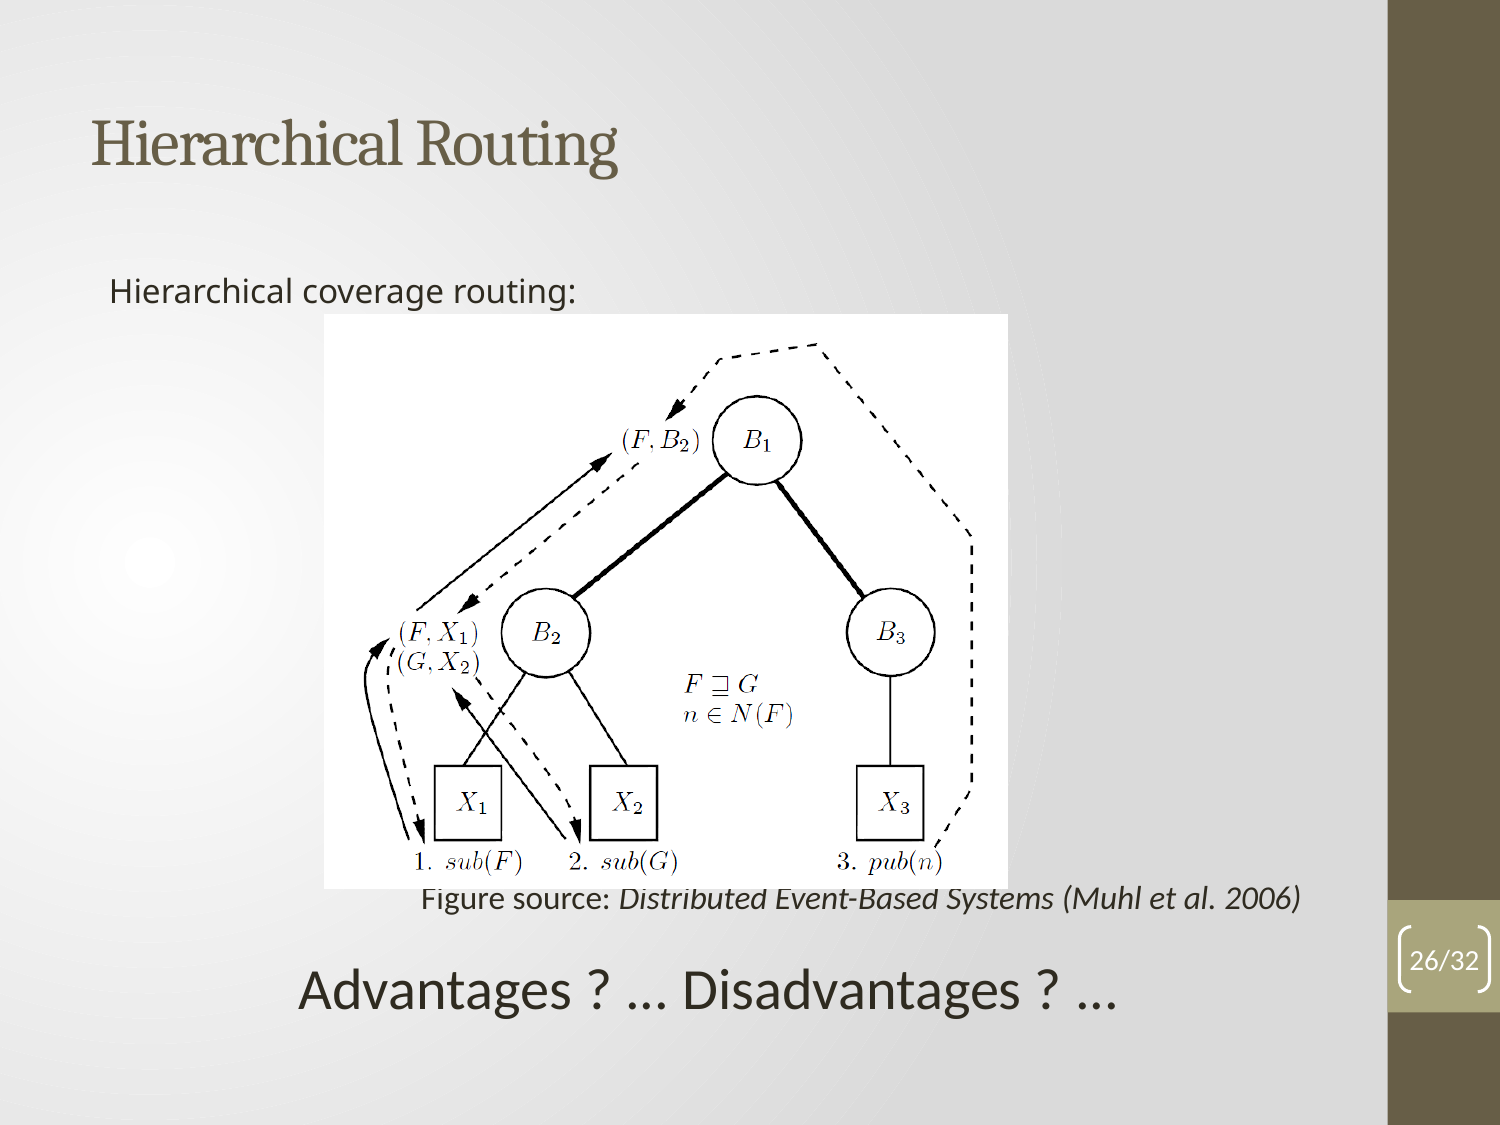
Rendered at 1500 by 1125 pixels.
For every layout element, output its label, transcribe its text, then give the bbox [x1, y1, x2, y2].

picture [324, 313, 1008, 890]
list Hierarchical coverage routing: Figure source: Distributed Event-Based Systems (Muhl et al. 2006) Advantages ? ... Disadvantages ? ... [75, 262, 1325, 1083]
title Hierarchical Routing [75, 45, 1325, 233]
slide_number 26/32 [1397, 925, 1492, 994]
